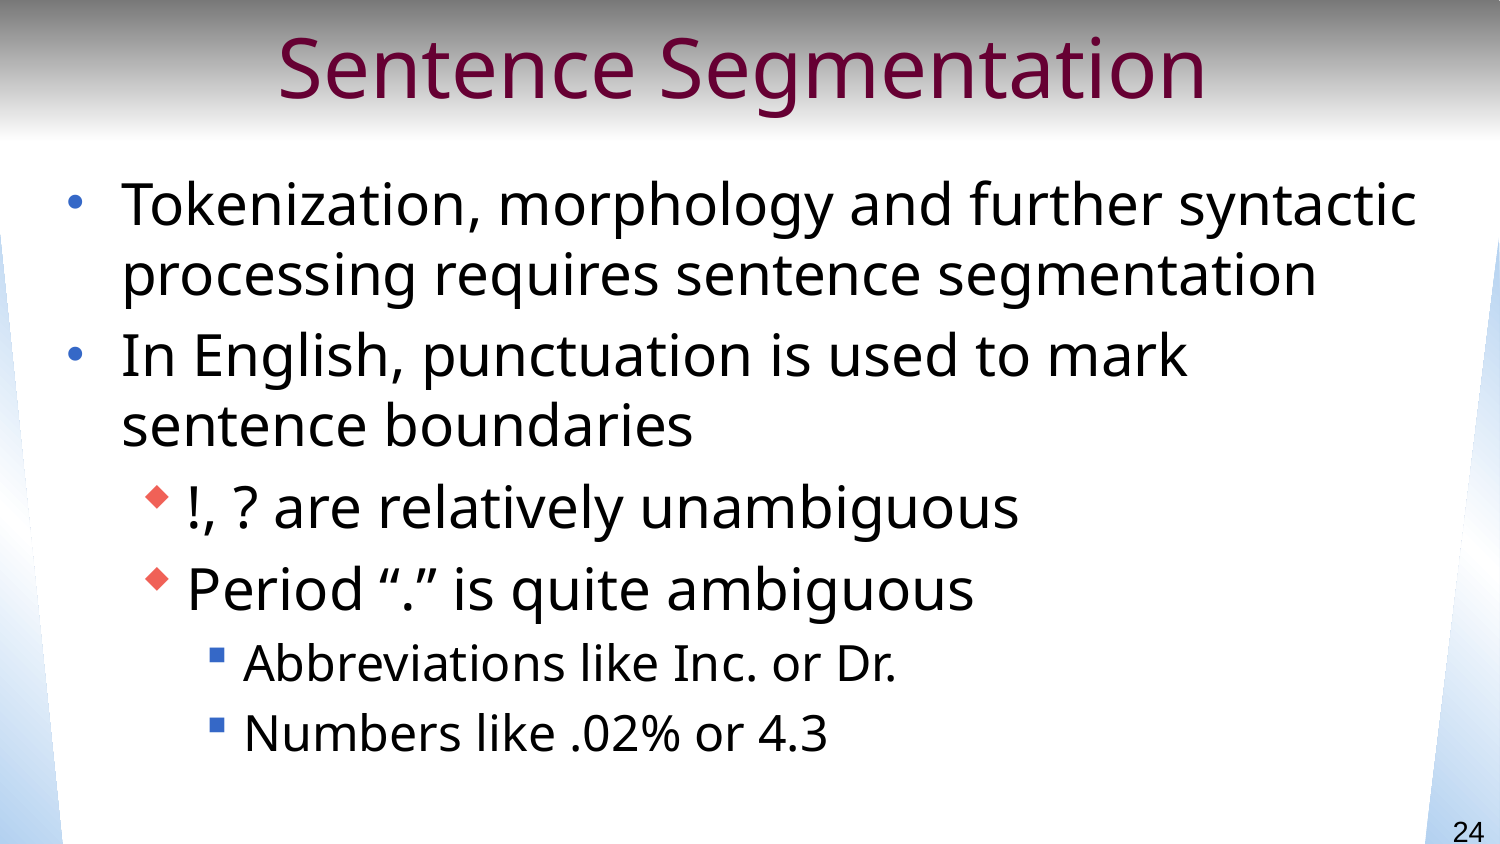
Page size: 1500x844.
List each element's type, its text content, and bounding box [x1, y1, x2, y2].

title Sentence Segmentation [12, 0, 1475, 132]
list Tokenization, morphology and further syntactic processing requires sentence segmentation In English, punctuation is used to mark sentence boundaries !, ? are relatively unambiguous Period “.” is quite ambiguous Abbreviations like Inc. or Dr. Numbers like .02% or 4.3 [50, 159, 1450, 822]
slide_number 24 [1424, 806, 1500, 844]
